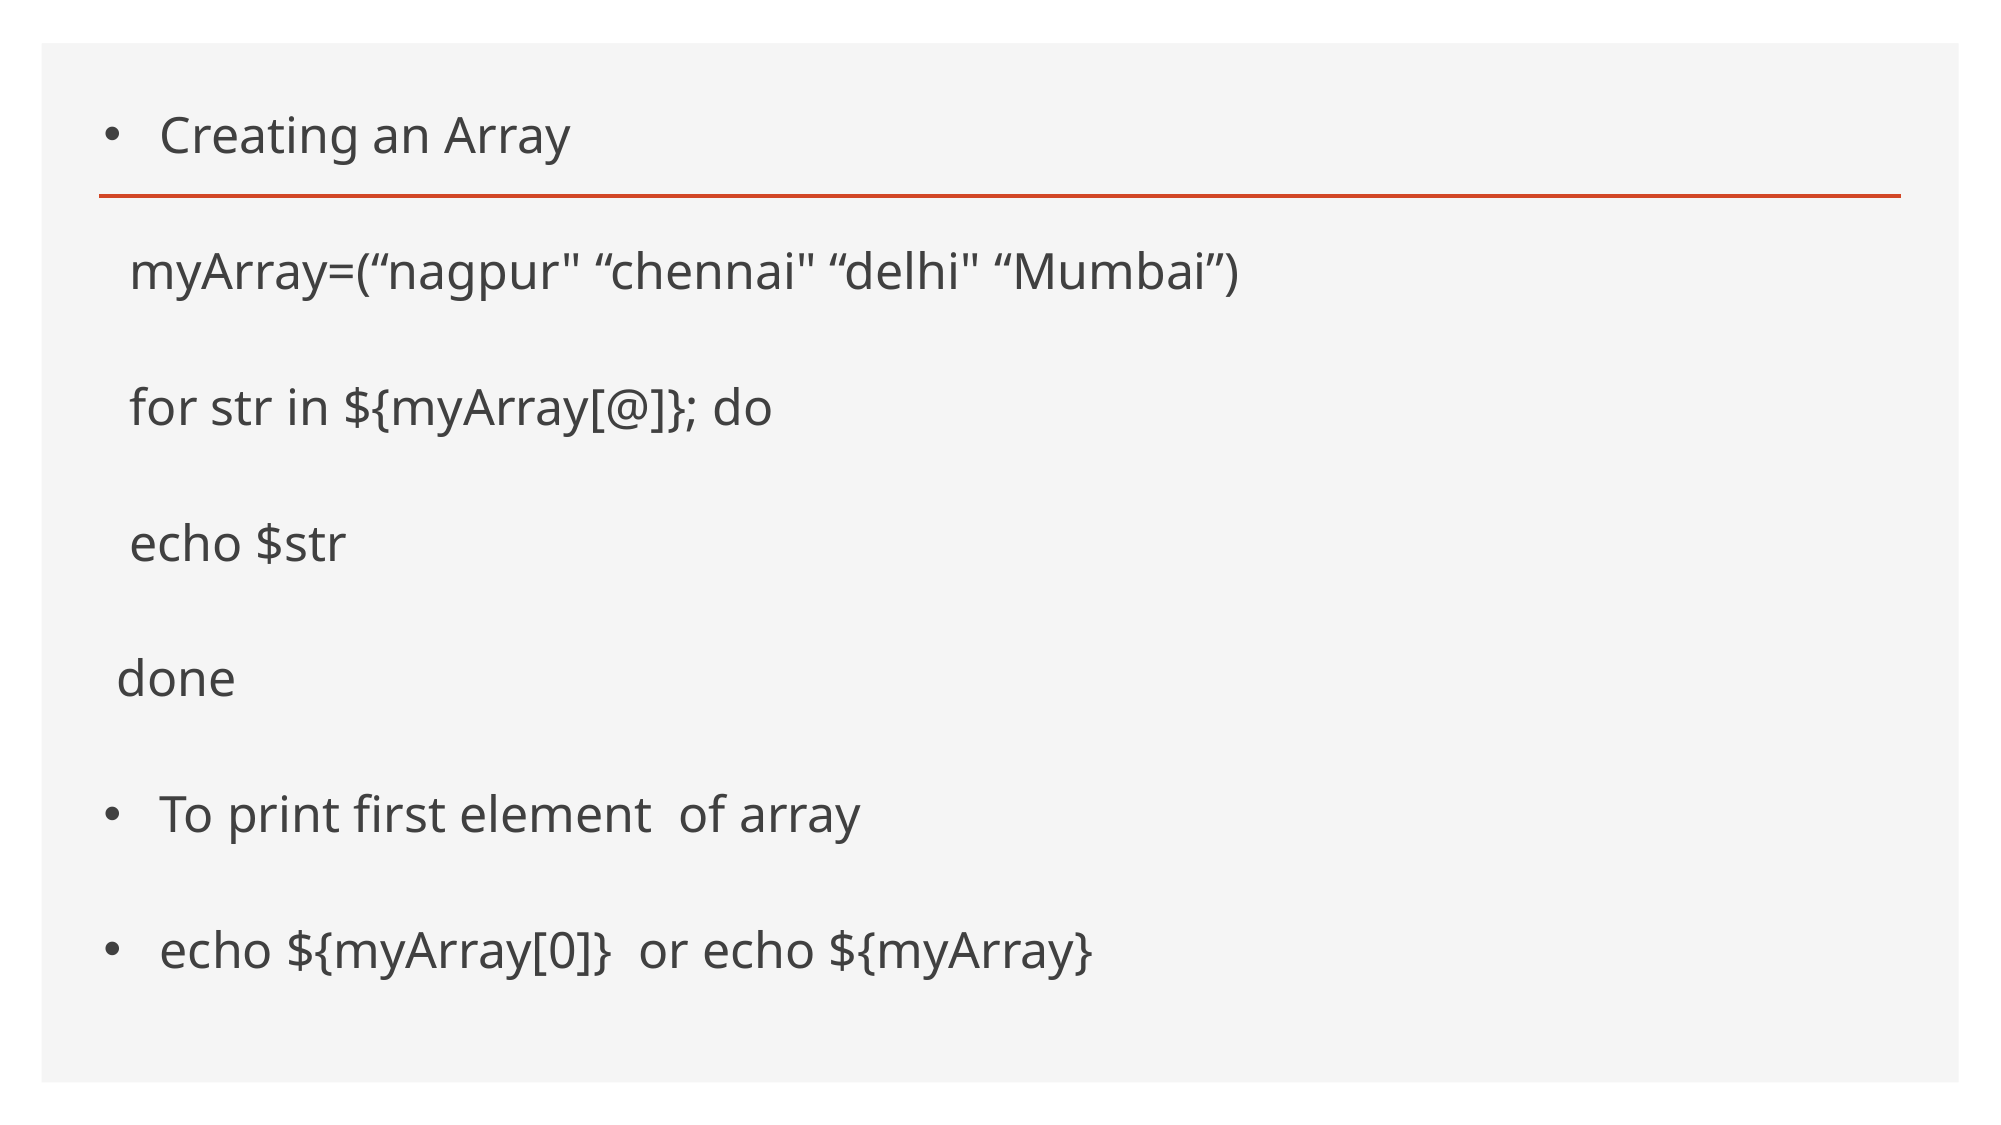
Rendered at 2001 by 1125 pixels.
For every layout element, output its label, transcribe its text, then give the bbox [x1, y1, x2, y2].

list Creating an Array myArray=(“nagpur" “chennai" “delhi" “Mumbai”) for str in ${myArray[@]}; do echo $str done To print first element of array echo ${myArray[0]} or echo ${myArray} [88, 66, 1910, 1028]
